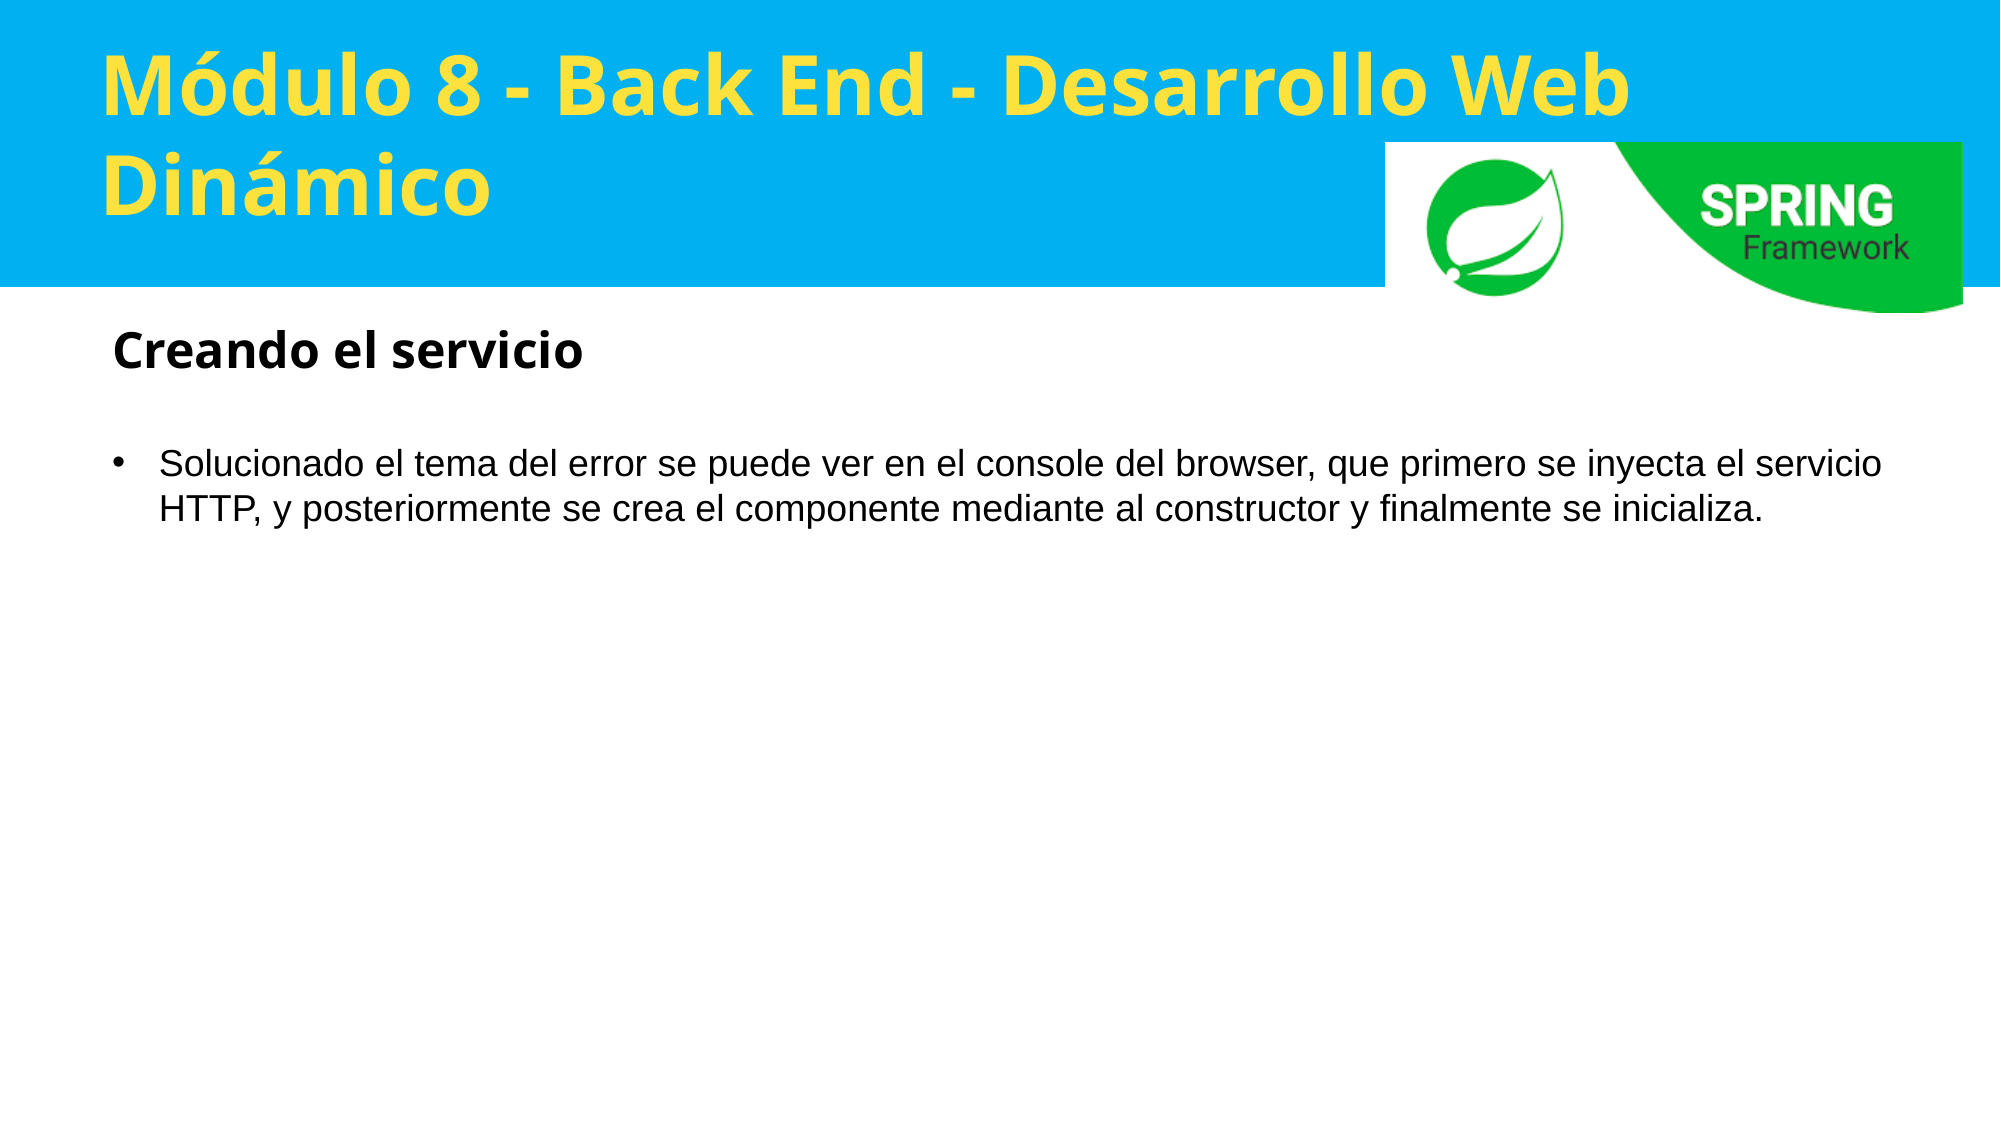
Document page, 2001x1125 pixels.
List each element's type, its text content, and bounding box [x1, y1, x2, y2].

text_box Creando el servicio Solucionado el tema del error se puede ver en el console del browser, que primero se inyecta el servicio HTTP, y posteriormente se crea el componente mediante al constructor y finalmente se inicializa. [92, 312, 1919, 536]
text_box Módulo 8 - Back End - Desarrollo Web Dinámico [92, 24, 1901, 222]
text_box [0, 0, 2000, 287]
picture [1384, 143, 1963, 313]
